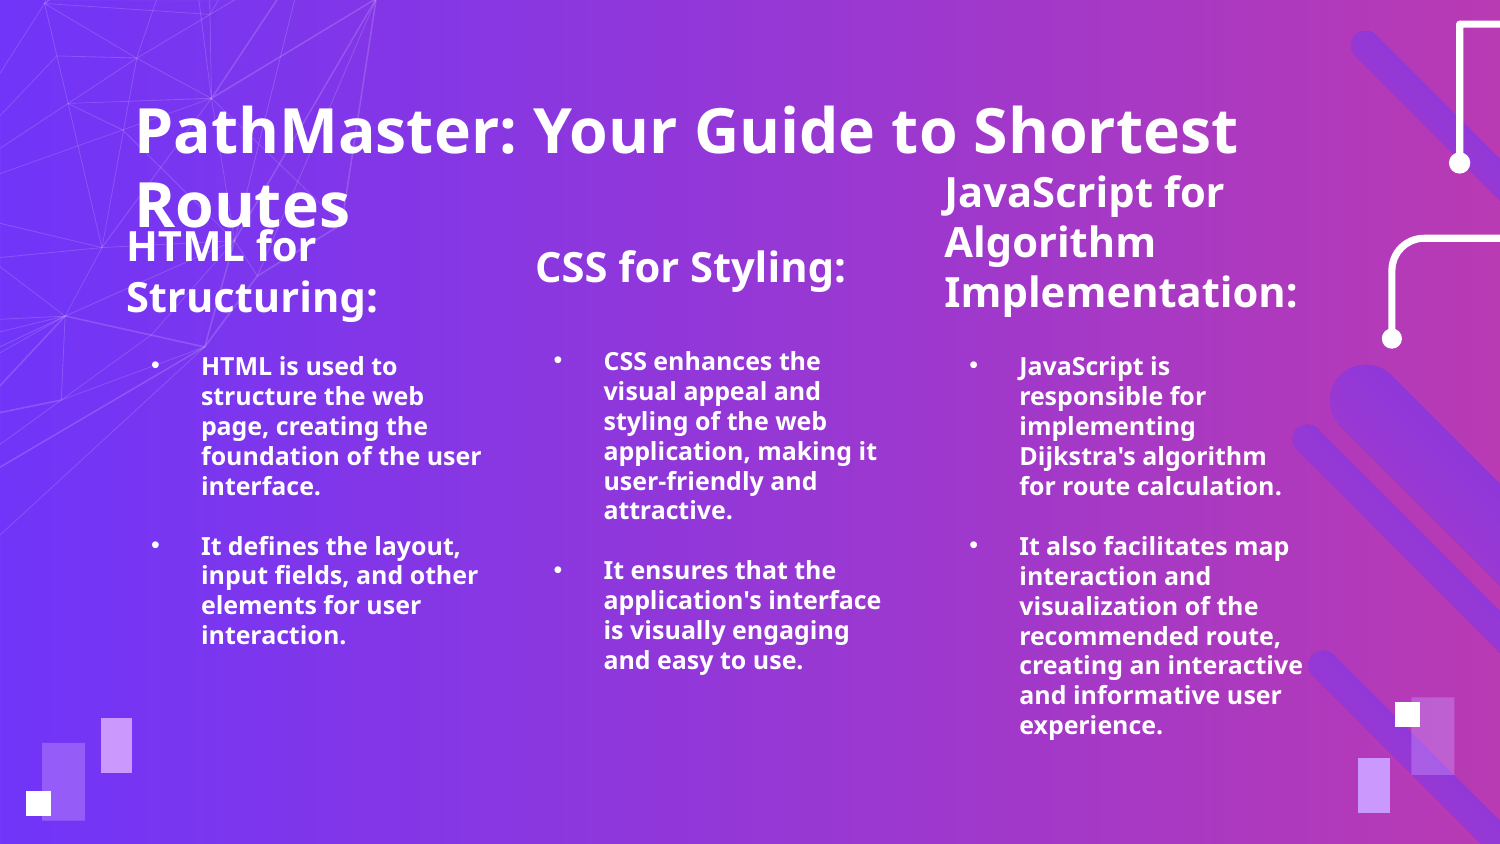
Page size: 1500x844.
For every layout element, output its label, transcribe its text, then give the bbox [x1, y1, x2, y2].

subtitle JavaScript is responsible for implementing Dijkstra's algorithm for route calculation. It also facilitates map interaction and visualization of the recommended route, creating an interactive and informative user experience. [929, 331, 1325, 552]
subtitle JavaScript for Algorithm Implementation: [929, 220, 1401, 331]
subtitle CSS enhances the visual appeal and styling of the web application, making it user-friendly and attractive. It ensures that the application's interface is visually engaging and easy to use. [513, 330, 909, 577]
subtitle CSS for Styling: [520, 196, 916, 306]
subtitle HTML for Structuring: [111, 225, 507, 335]
title PathMaster: Your Guide to Shortest Routes [119, 75, 1383, 170]
subtitle HTML is used to structure the web page, creating the foundation of the user interface. It defines the layout, input fields, and other elements for user interaction. [111, 335, 507, 582]
text_box [200, 608, 1222, 699]
